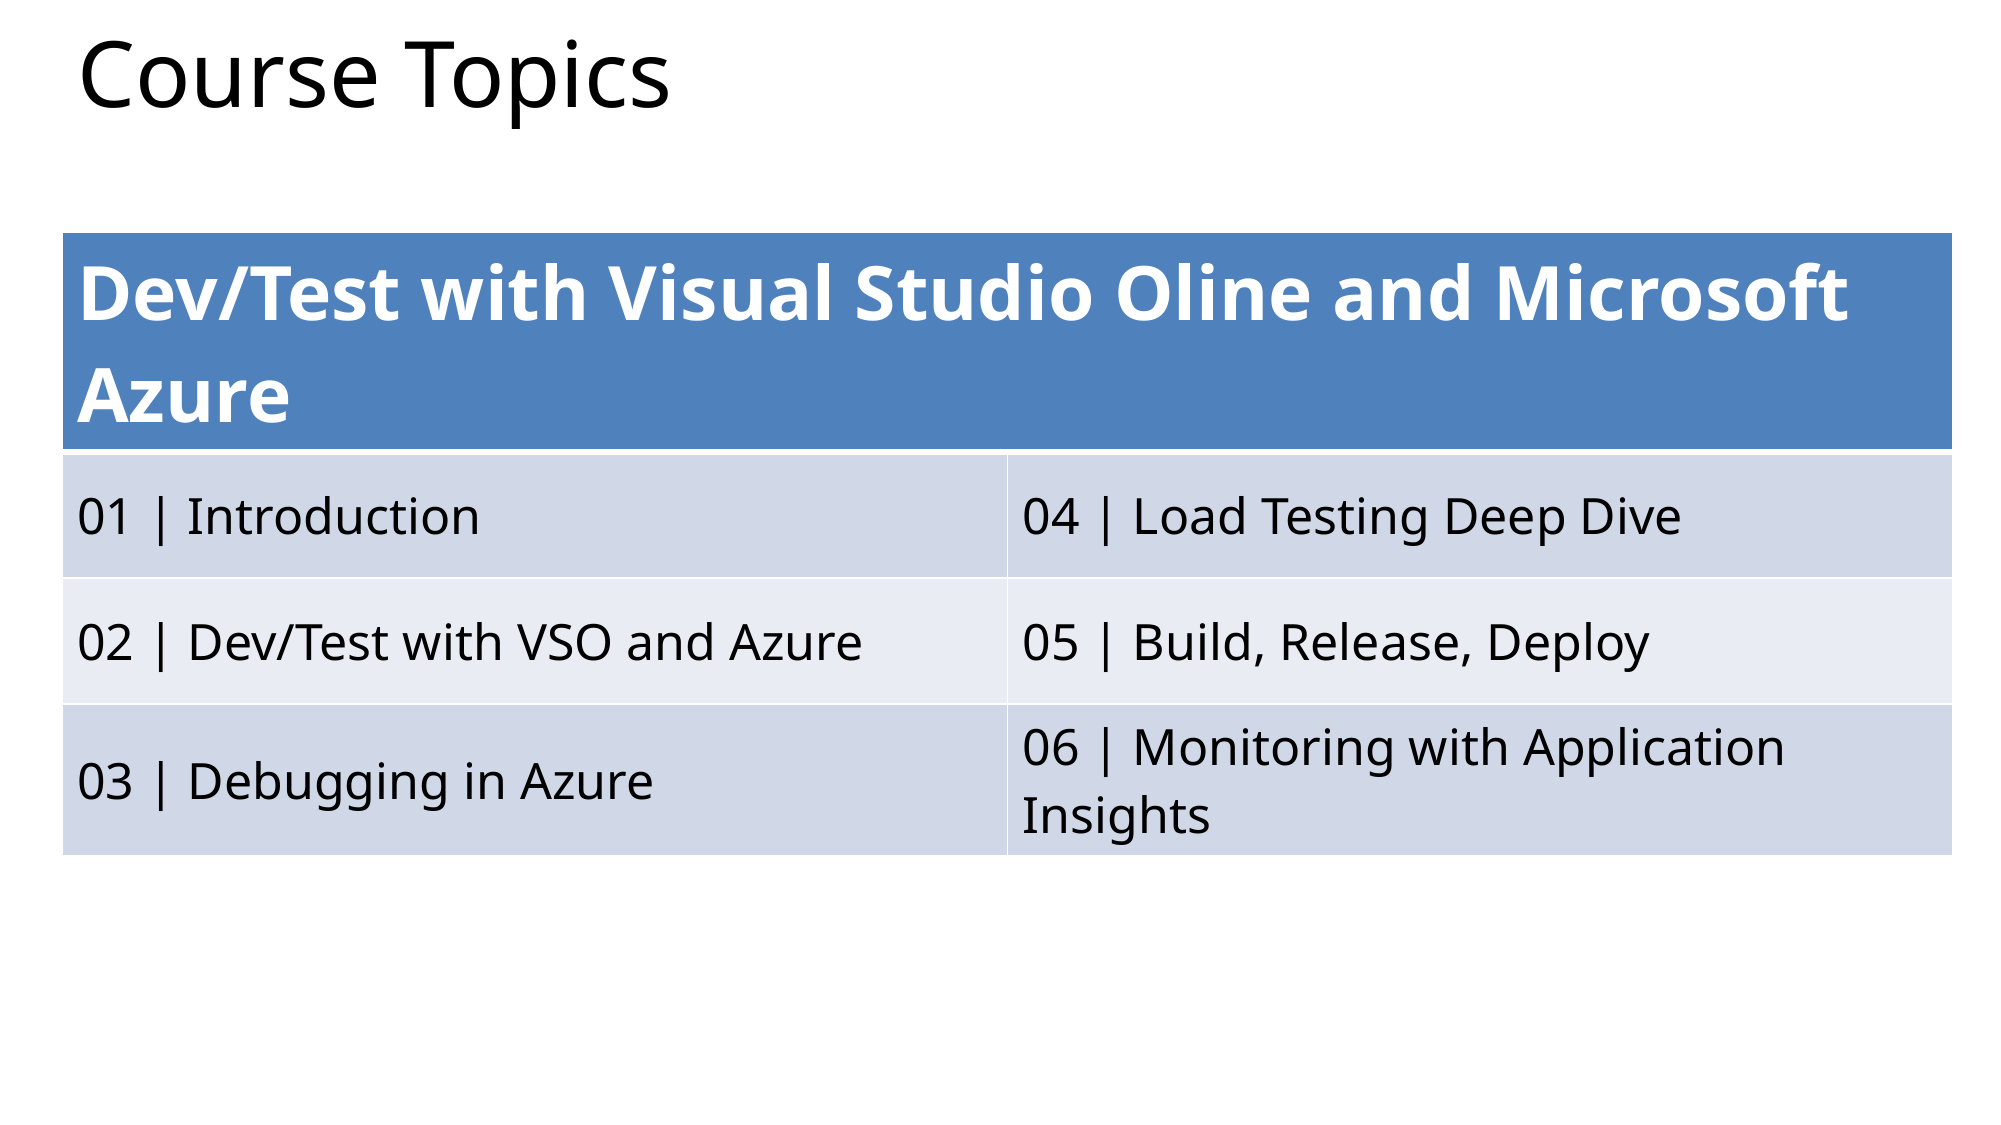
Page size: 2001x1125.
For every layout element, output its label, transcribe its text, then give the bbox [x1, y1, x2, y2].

table_header Dev/Test with Visual Studio Oline and Microsoft Azure [63, 233, 1952, 449]
table_cell 05 | Build, Release, Deploy [1008, 579, 1952, 703]
title Course Topics [62, 29, 1953, 205]
table_cell 02 | Dev/Test with VSO and Azure [63, 579, 1007, 703]
table_cell 03 | Debugging in Azure [63, 705, 1007, 855]
table_cell 06 | Monitoring with Application Insights [1008, 705, 1952, 855]
table_cell 01 | Introduction [63, 455, 1007, 577]
table_cell 04 | Load Testing Deep Dive [1008, 455, 1952, 577]
